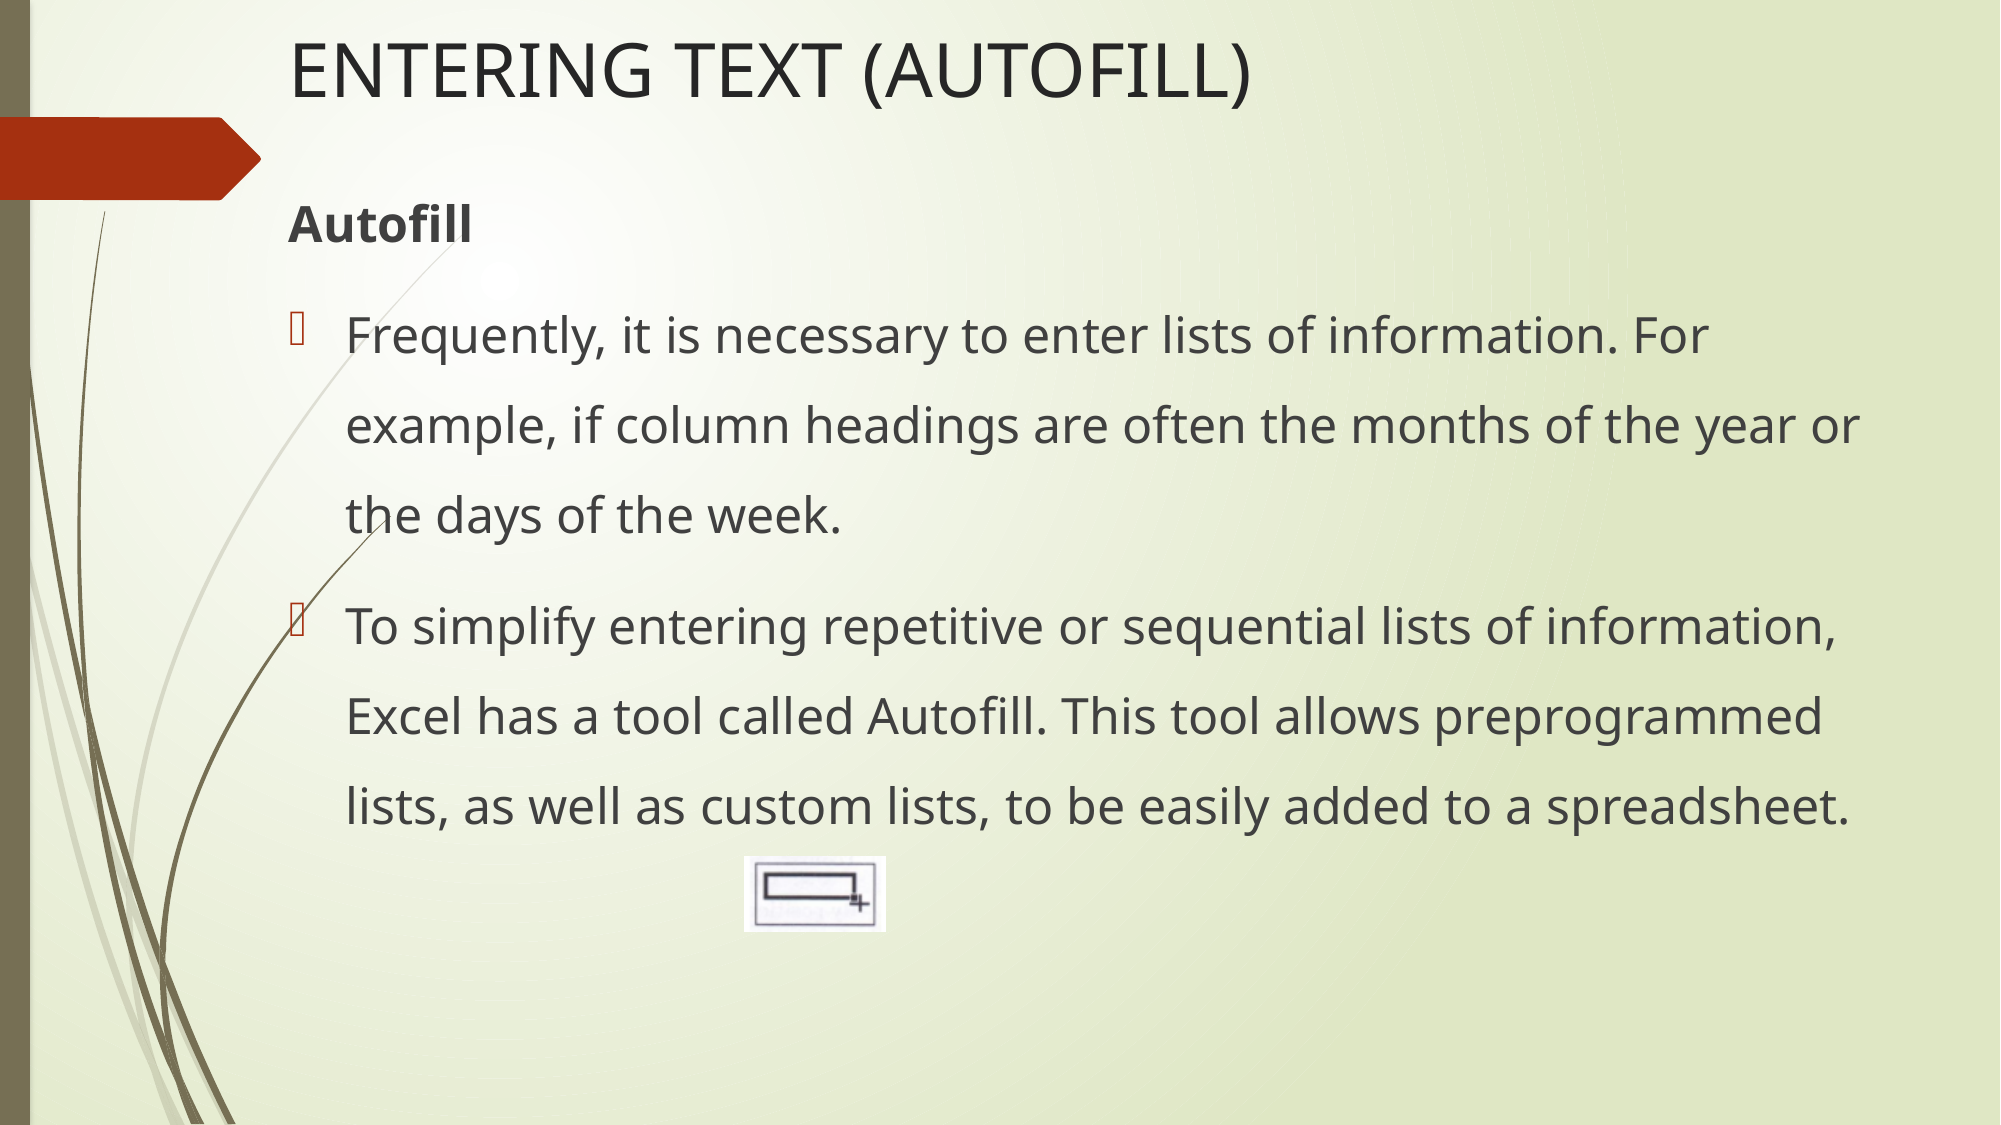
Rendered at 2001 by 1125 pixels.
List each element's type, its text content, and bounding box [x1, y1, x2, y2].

picture [744, 856, 886, 932]
list Autofill Frequently, it is necessary to enter lists of information. For example, if column headings are often the months of the year or the days of the week. To simplify entering repetitive or sequential lists of information, Excel has a tool called Autofill. This tool allows preprogrammed lists, as well as custom lists, to be easily added to a spreadsheet. [273, 155, 1888, 970]
title ENTERING TEXT (AUTOFILL) [273, 14, 1888, 155]
